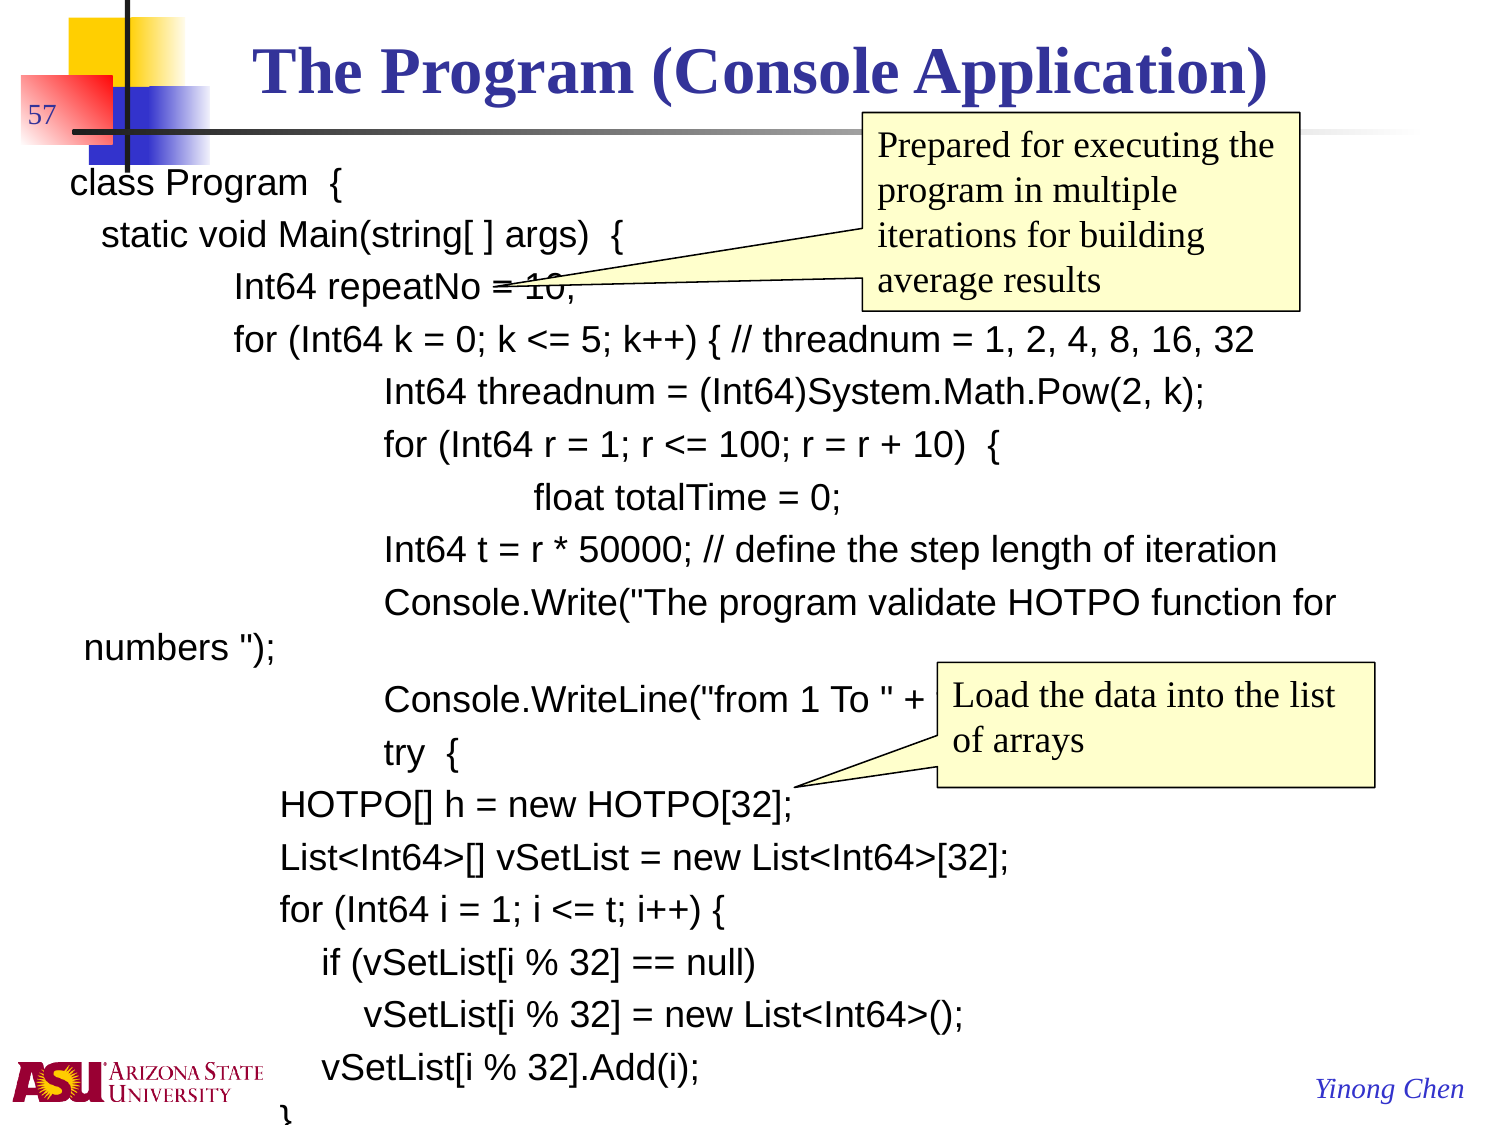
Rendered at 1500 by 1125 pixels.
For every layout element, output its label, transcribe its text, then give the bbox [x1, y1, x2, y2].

list class Program { static void Main(string[ ] args) { Int64 repeatNo = 10; for (Int64 k = 0; k <= 5; k++) { // threadnum = 1, 2, 4, 8, 16, 32 Int64 threadnum = (Int64)System.Math.Pow(2, k); for (Int64 r = 1; r <= 100; r = r + 10) { float totalTime = 0; Int64 t = r * 50000; // define the step length of iteration Console.Write("The program validate HOTPO function for numbers "); Console.WriteLine("from 1 To " + t); try { HOTPO[] h = new HOTPO[32]; List<Int64>[] vSetList = new List<Int64>[32]; for (Int64 i = 1; i <= t; i++) { if (vSetList[i % 32] == null) vSetList[i % 32] = new List<Int64>(); vSetList[i % 32].Add(i); } [12, 149, 1488, 1051]
title The Program (Console Application) [237, 12, 1488, 116]
text_box Load the data into the list of arrays [794, 662, 1375, 788]
picture [12, 1062, 263, 1102]
slide_number 57 [12, 62, 141, 138]
text_box Prepared for executing the program in multiple iterations for building average results [493, 112, 1300, 312]
